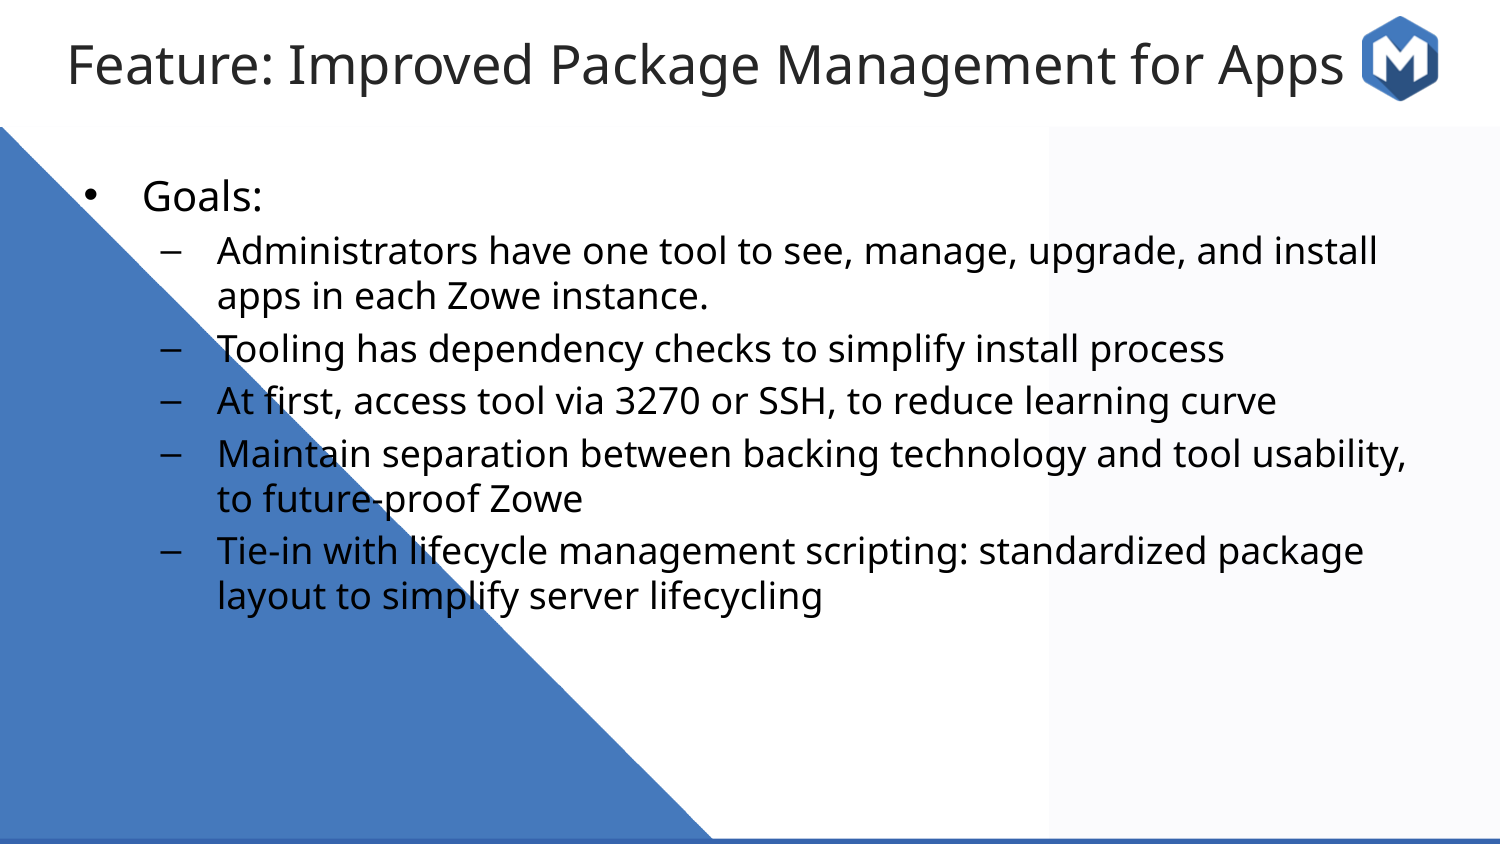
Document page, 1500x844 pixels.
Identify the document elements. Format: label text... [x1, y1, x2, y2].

text_box Goals: Administrators have one tool to see, manage, upgrade, and install apps in each Zowe instance. Tooling has dependency checks to simplify install process At first, access tool via 3270 or SSH, to reduce learning curve Maintain separation between backing technology and tool usability, to future-proof Zowe Tie-in with lifecycle management scripting: standardized package layout to simplify server lifecycling [52, 154, 1425, 671]
picture [1362, 16, 1440, 26]
text_box Feature: Improved Package Management for Apps [51, 26, 1459, 100]
picture [0, 127, 1049, 838]
